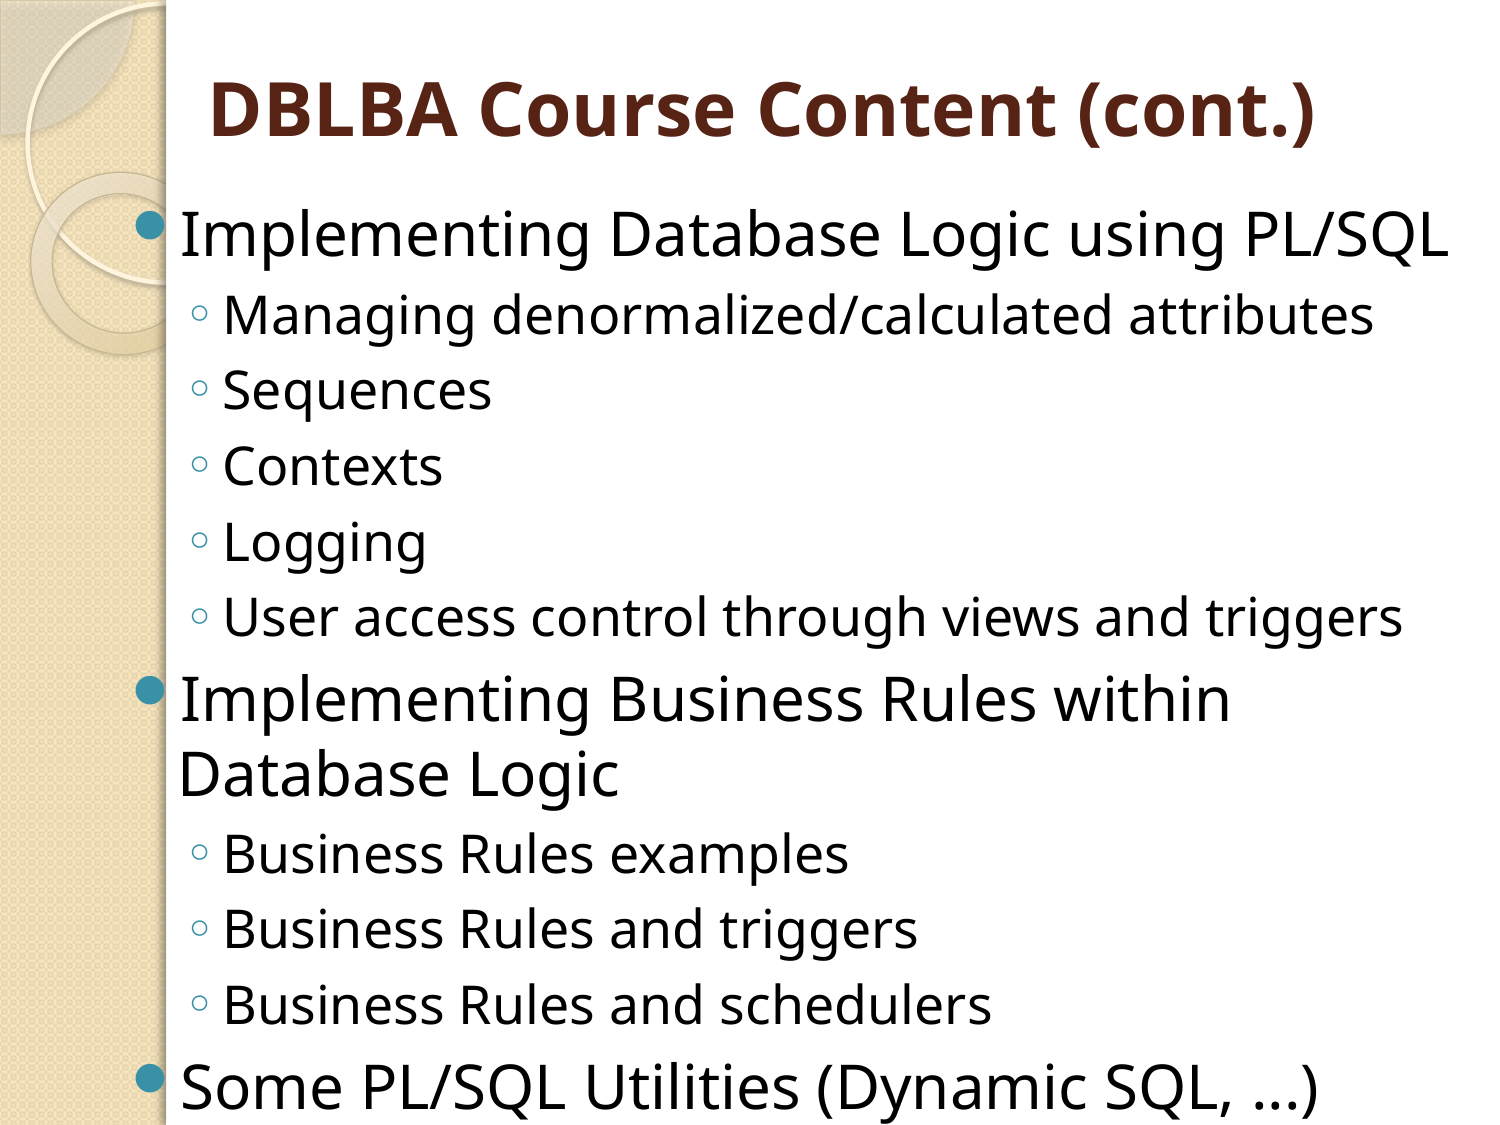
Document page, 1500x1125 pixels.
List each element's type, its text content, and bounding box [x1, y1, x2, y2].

title DBLBA Course Content (cont.) [50, 12, 1475, 200]
list Implementing Database Logic using PL/SQL Managing denormalized/calculated attributes Sequences Contexts Logging User access control through views and triggers Implementing Business Rules within Database Logic Business Rules examples Business Rules and triggers Business Rules and schedulers Some PL/SQL Utilities (Dynamic SQL, ...) [103, 187, 1500, 1125]
